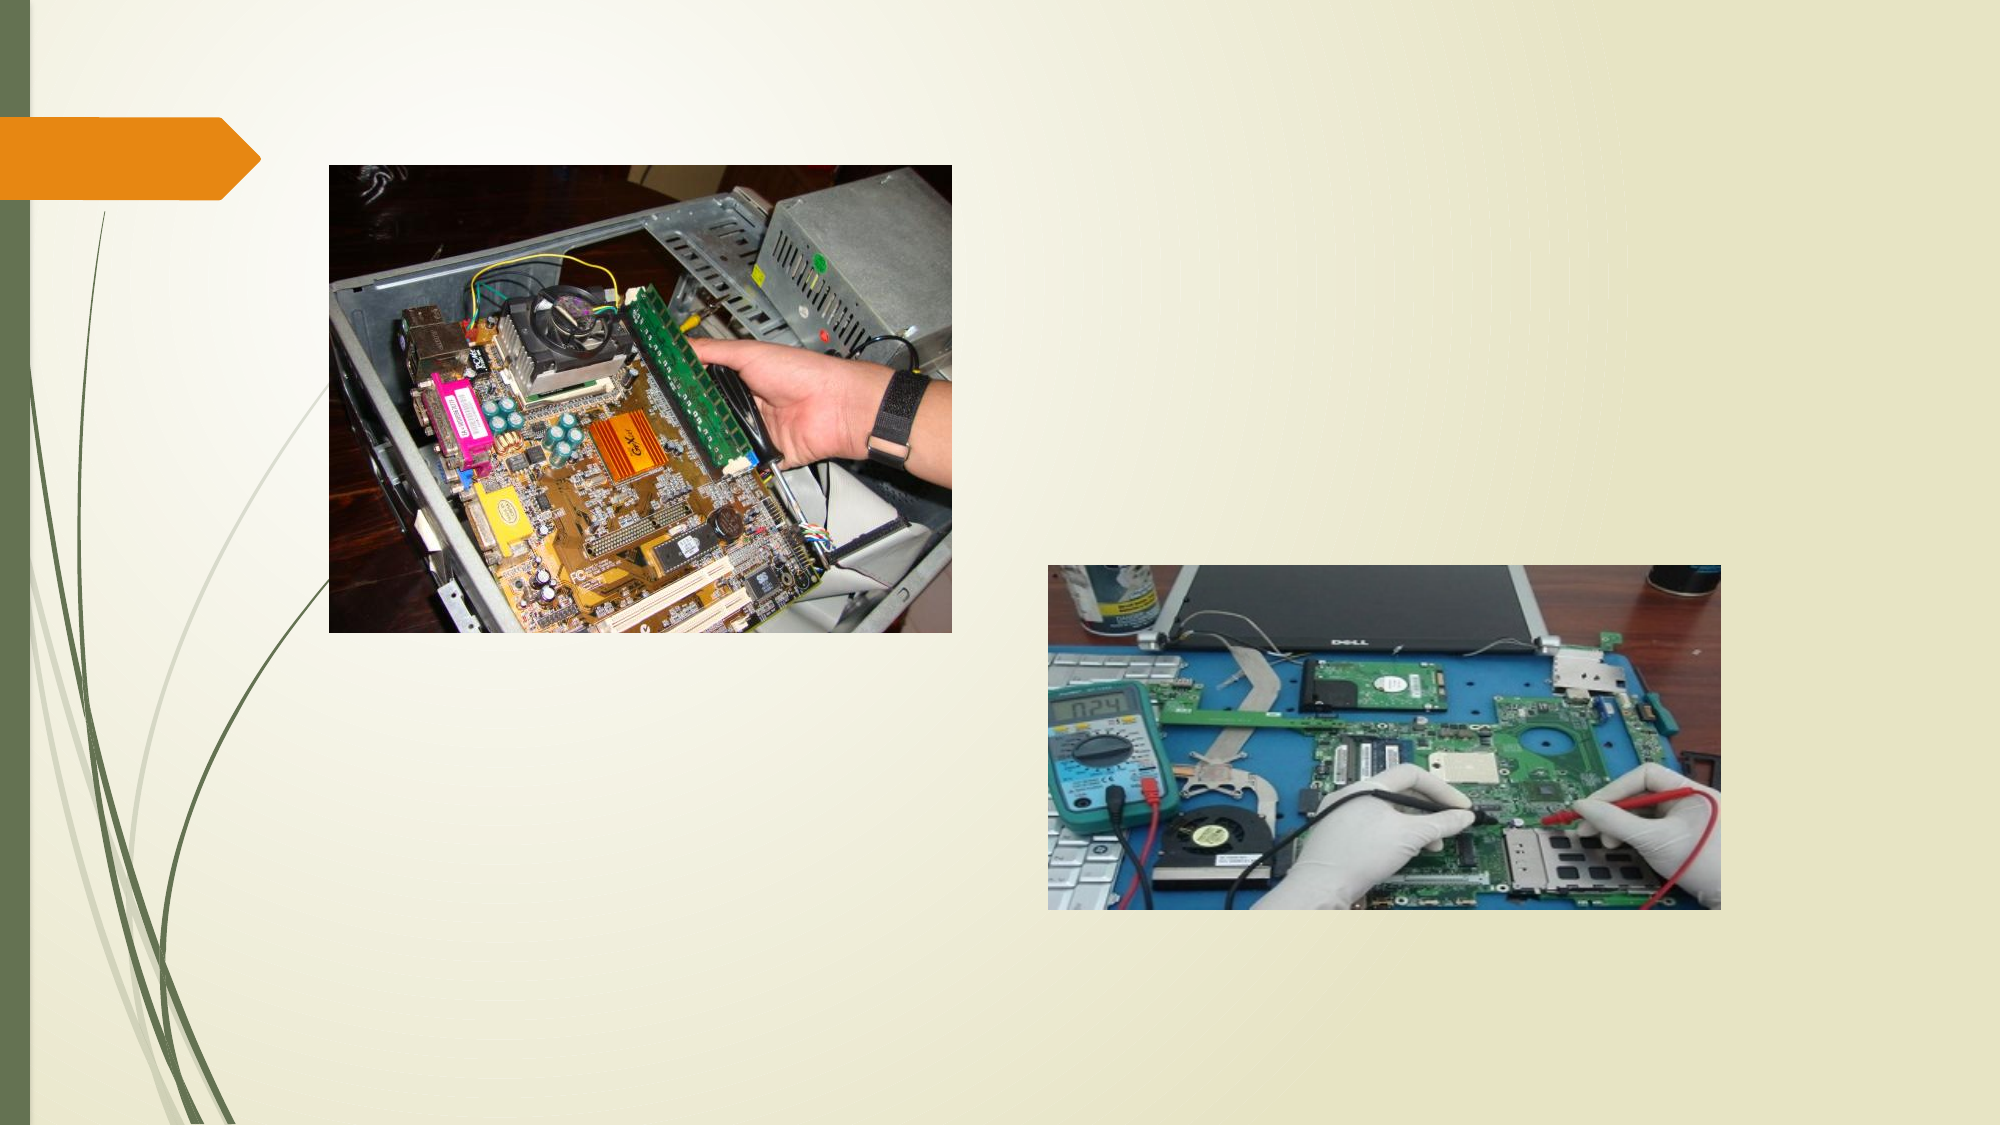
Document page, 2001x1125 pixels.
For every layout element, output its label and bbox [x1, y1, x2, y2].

picture [328, 164, 953, 633]
picture [1048, 565, 1721, 910]
